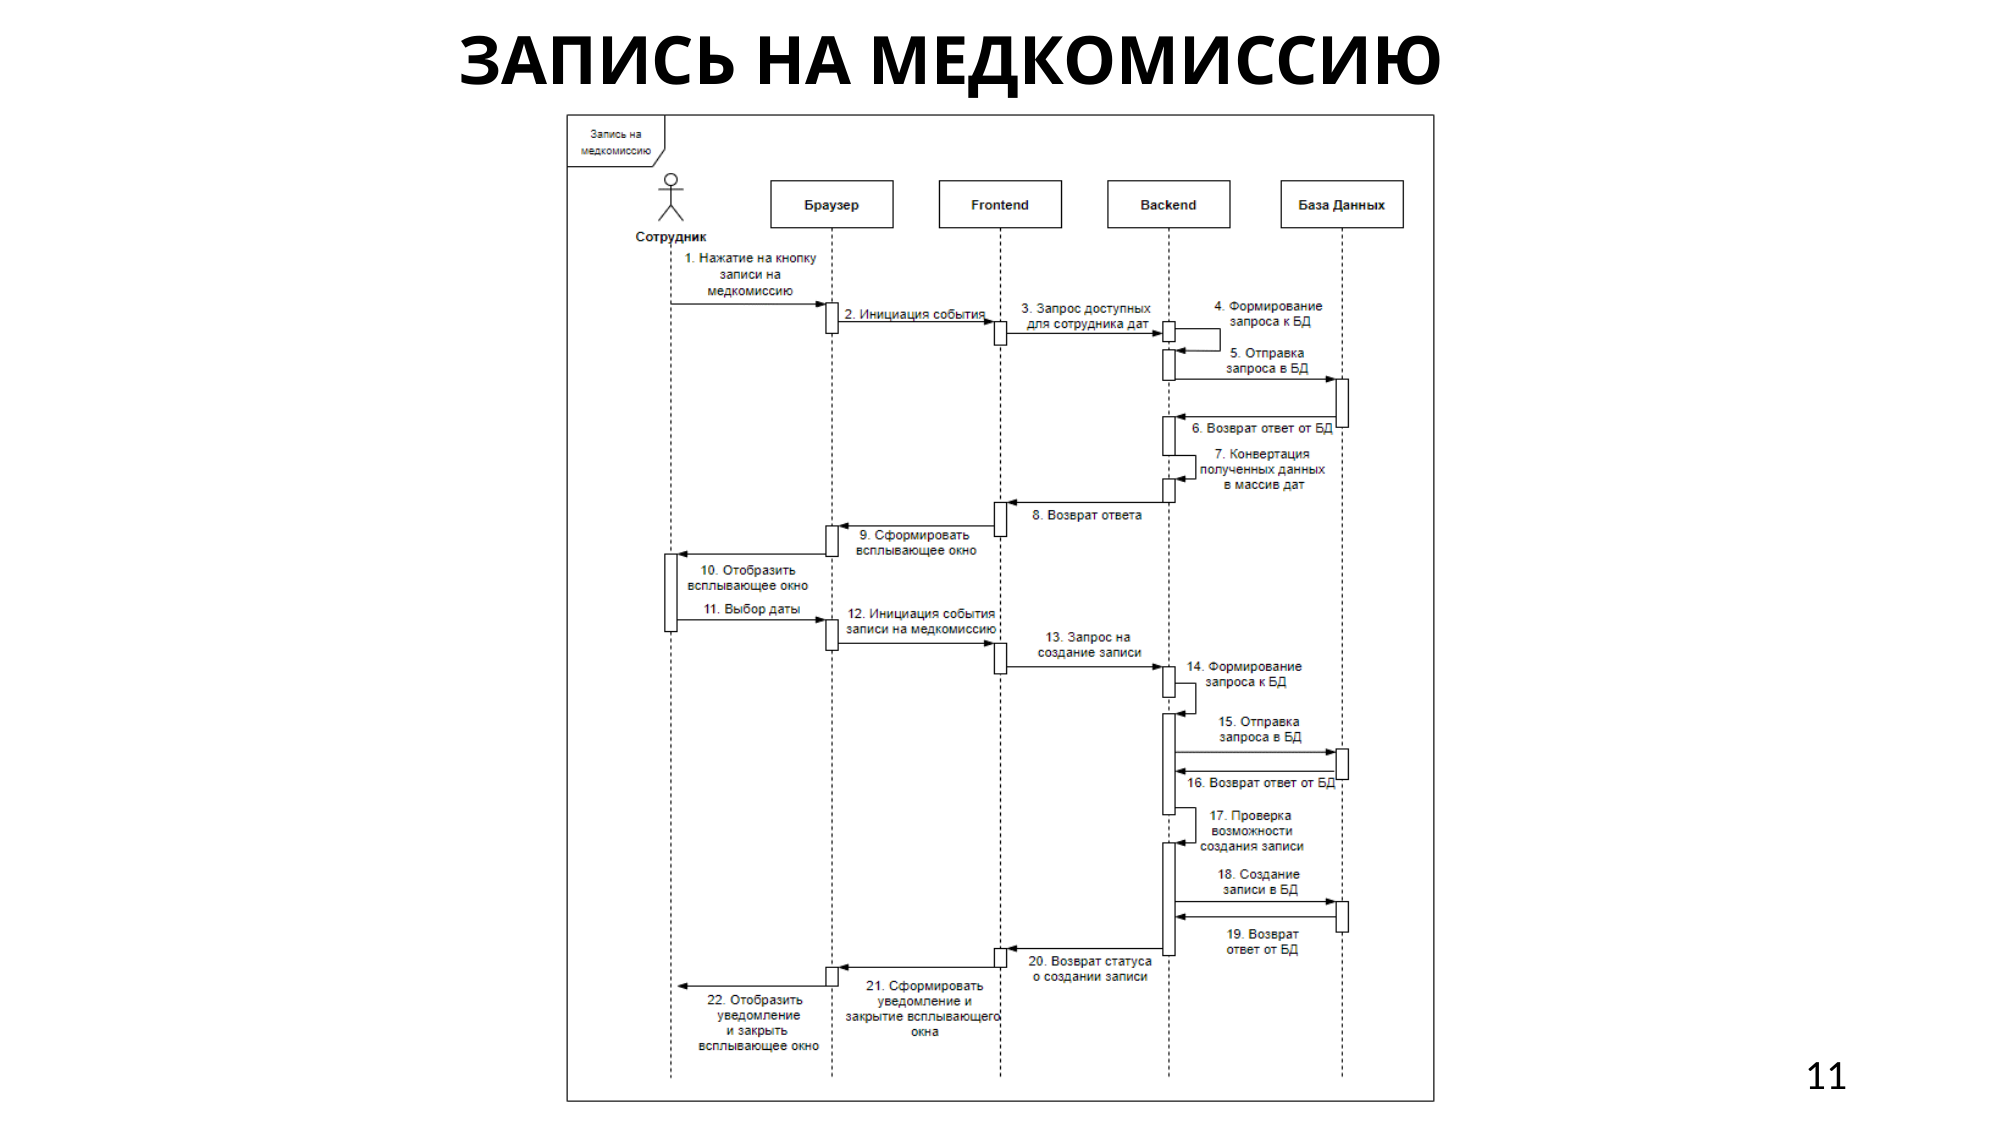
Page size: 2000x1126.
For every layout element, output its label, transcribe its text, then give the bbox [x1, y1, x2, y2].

title Запись на медкомиссию [89, 14, 1814, 112]
picture [563, 111, 1437, 1103]
slide_number 11 [1437, 1042, 1863, 1103]
